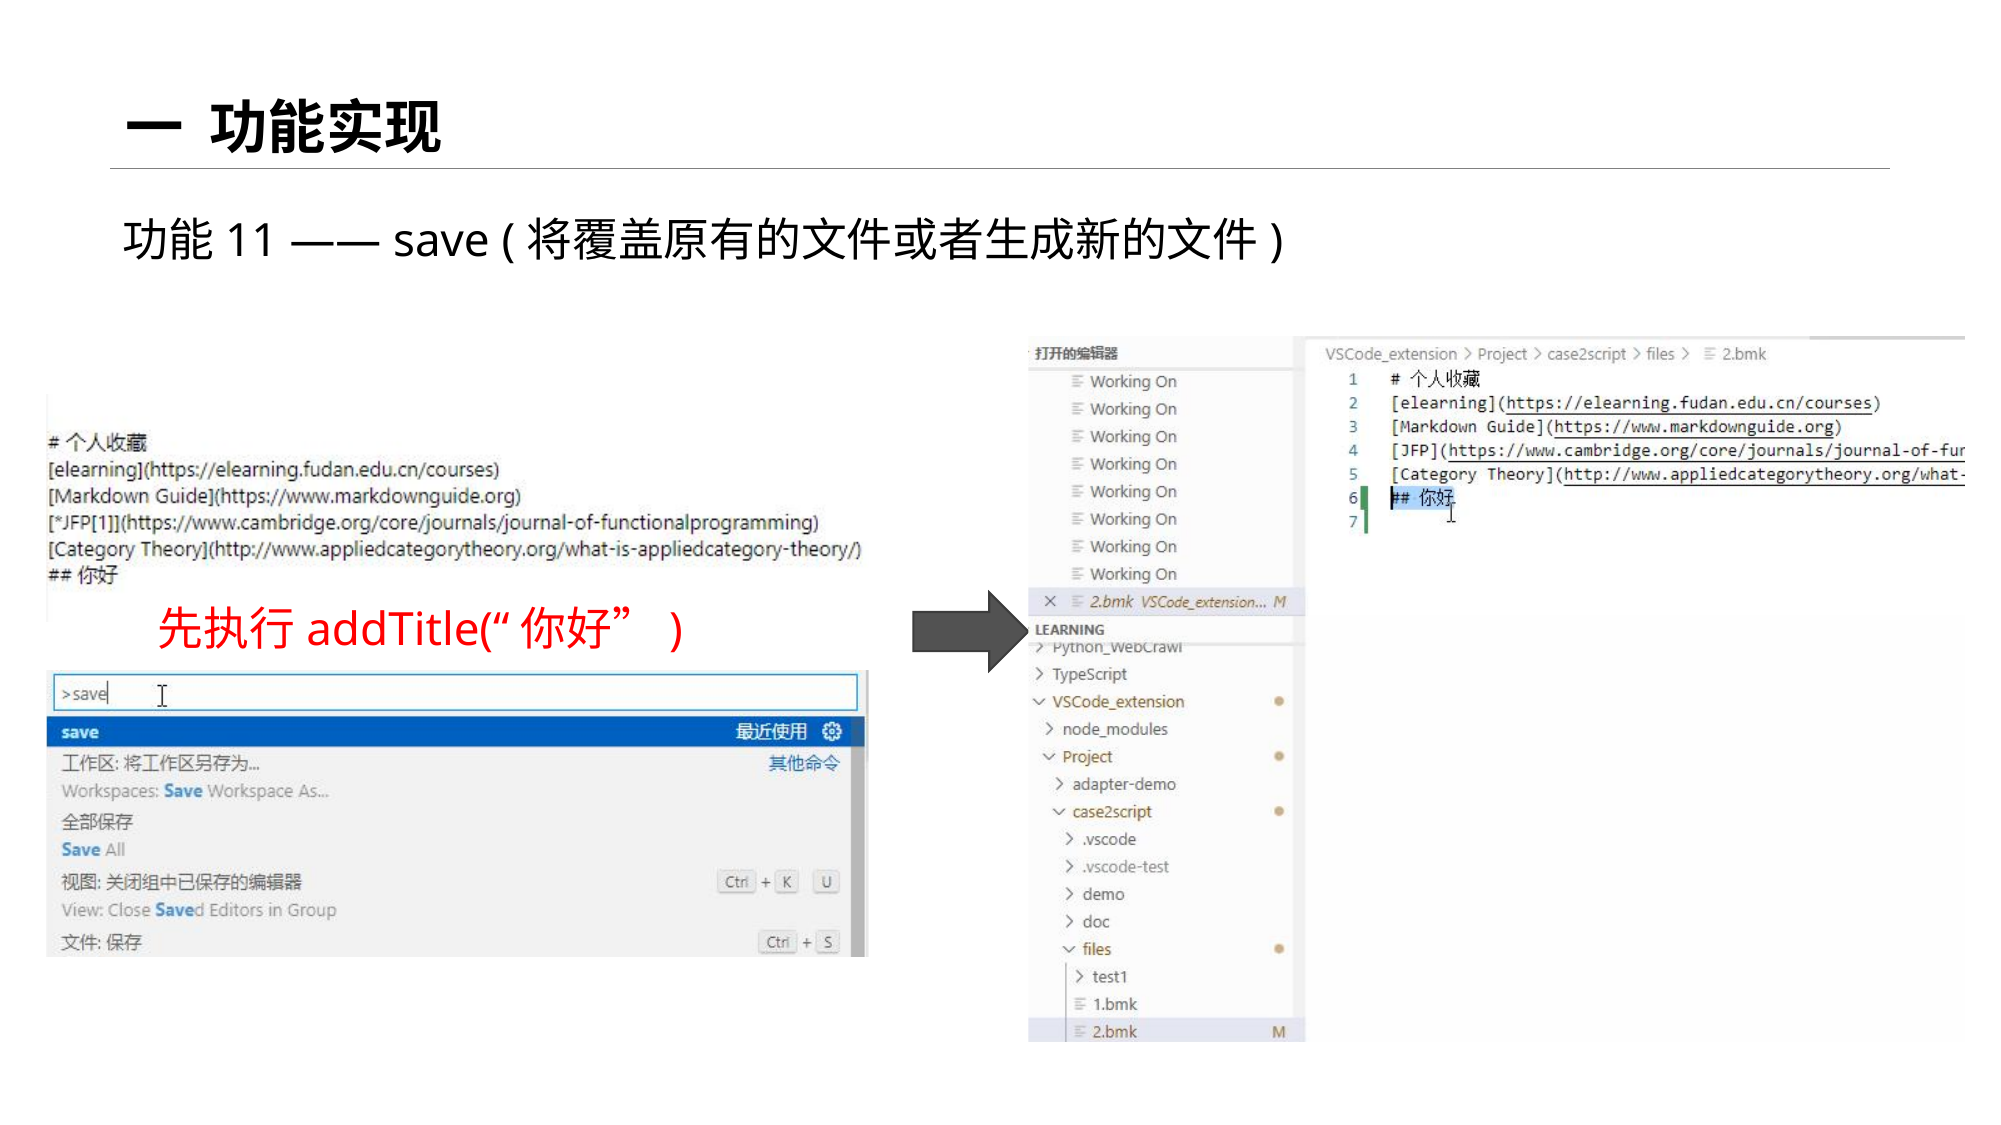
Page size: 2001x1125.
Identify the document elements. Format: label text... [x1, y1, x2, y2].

picture [46, 670, 869, 957]
title 一 功能实现 [109, 0, 1890, 169]
text_box 功能11 —— save (将覆盖原有的⽂件或者⽣成新的⽂件) [108, 203, 1299, 274]
text_box [912, 589, 1028, 674]
picture [46, 393, 869, 622]
text_box 先执行addTitle(“你好”) [143, 622, 698, 663]
picture [1028, 336, 1966, 1042]
